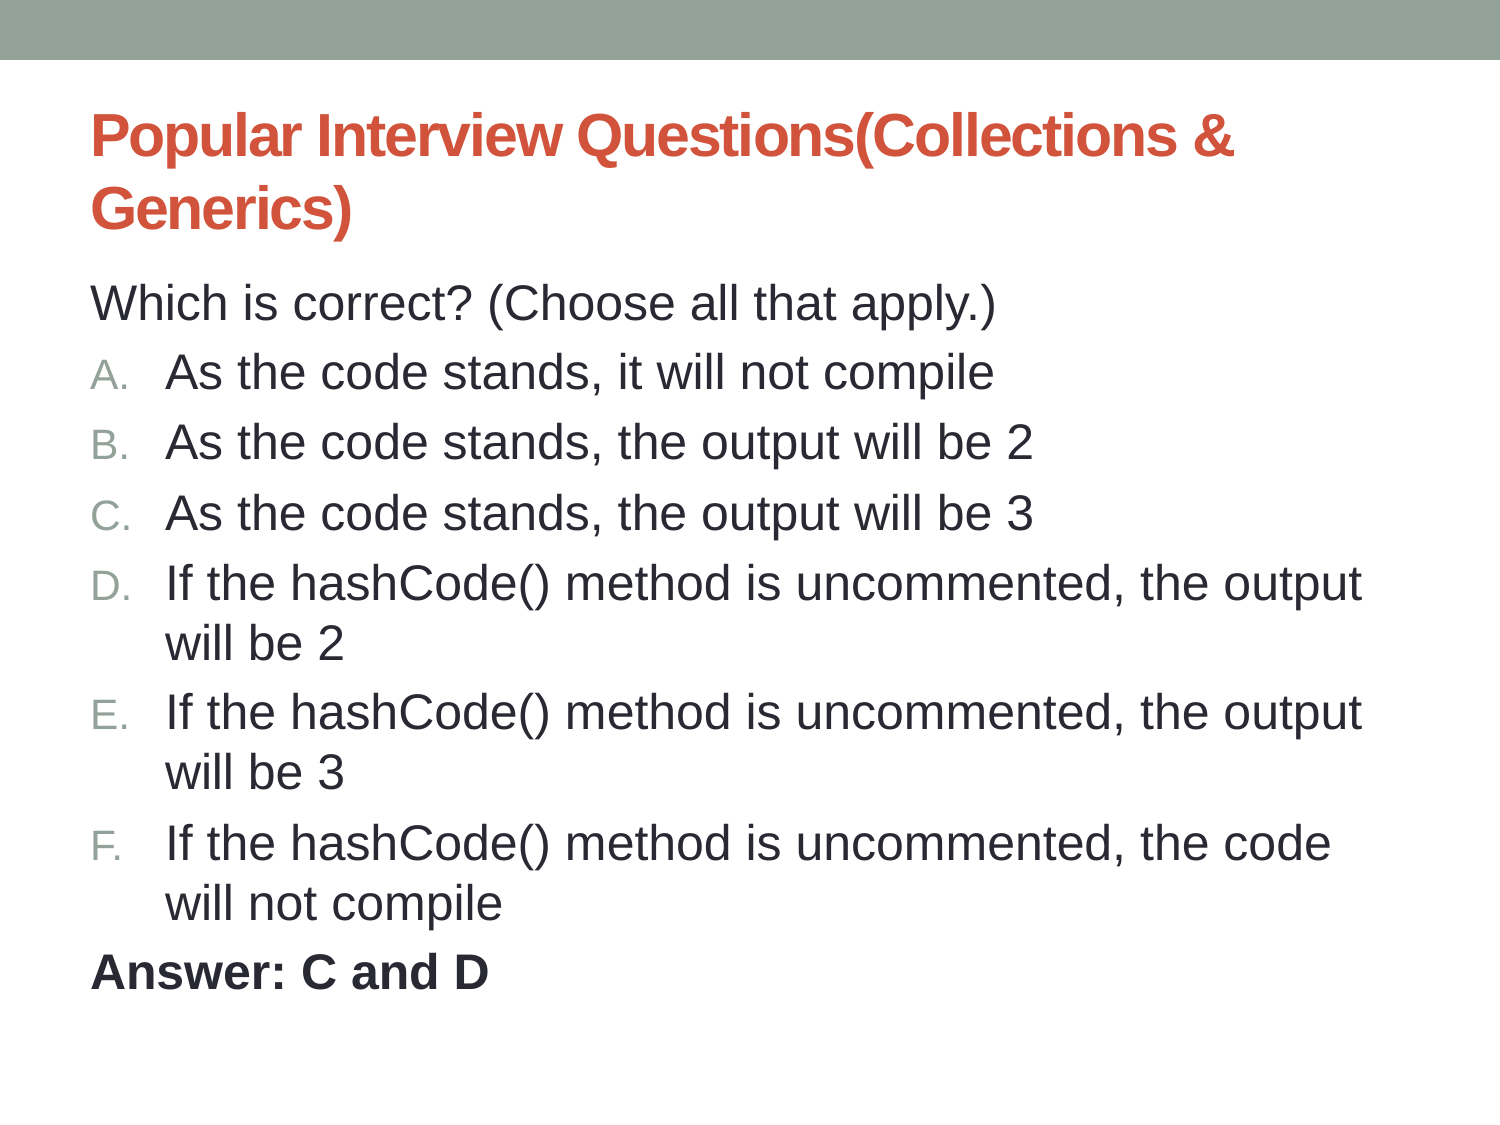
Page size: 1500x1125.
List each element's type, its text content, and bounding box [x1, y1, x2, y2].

title Popular Interview Questions(Collections & Generics) [75, 87, 1425, 250]
list Which is correct? (Choose all that apply.) As the code stands, it will not compile As the code stands, the output will be 2 As the code stands, the output will be 3 If the hashCode() method is uncommented, the output will be 2 If the hashCode() method is uncommented, the output will be 3 If the hashCode() method is uncommented, the code will not compile Answer: C and D [75, 262, 1425, 1063]
